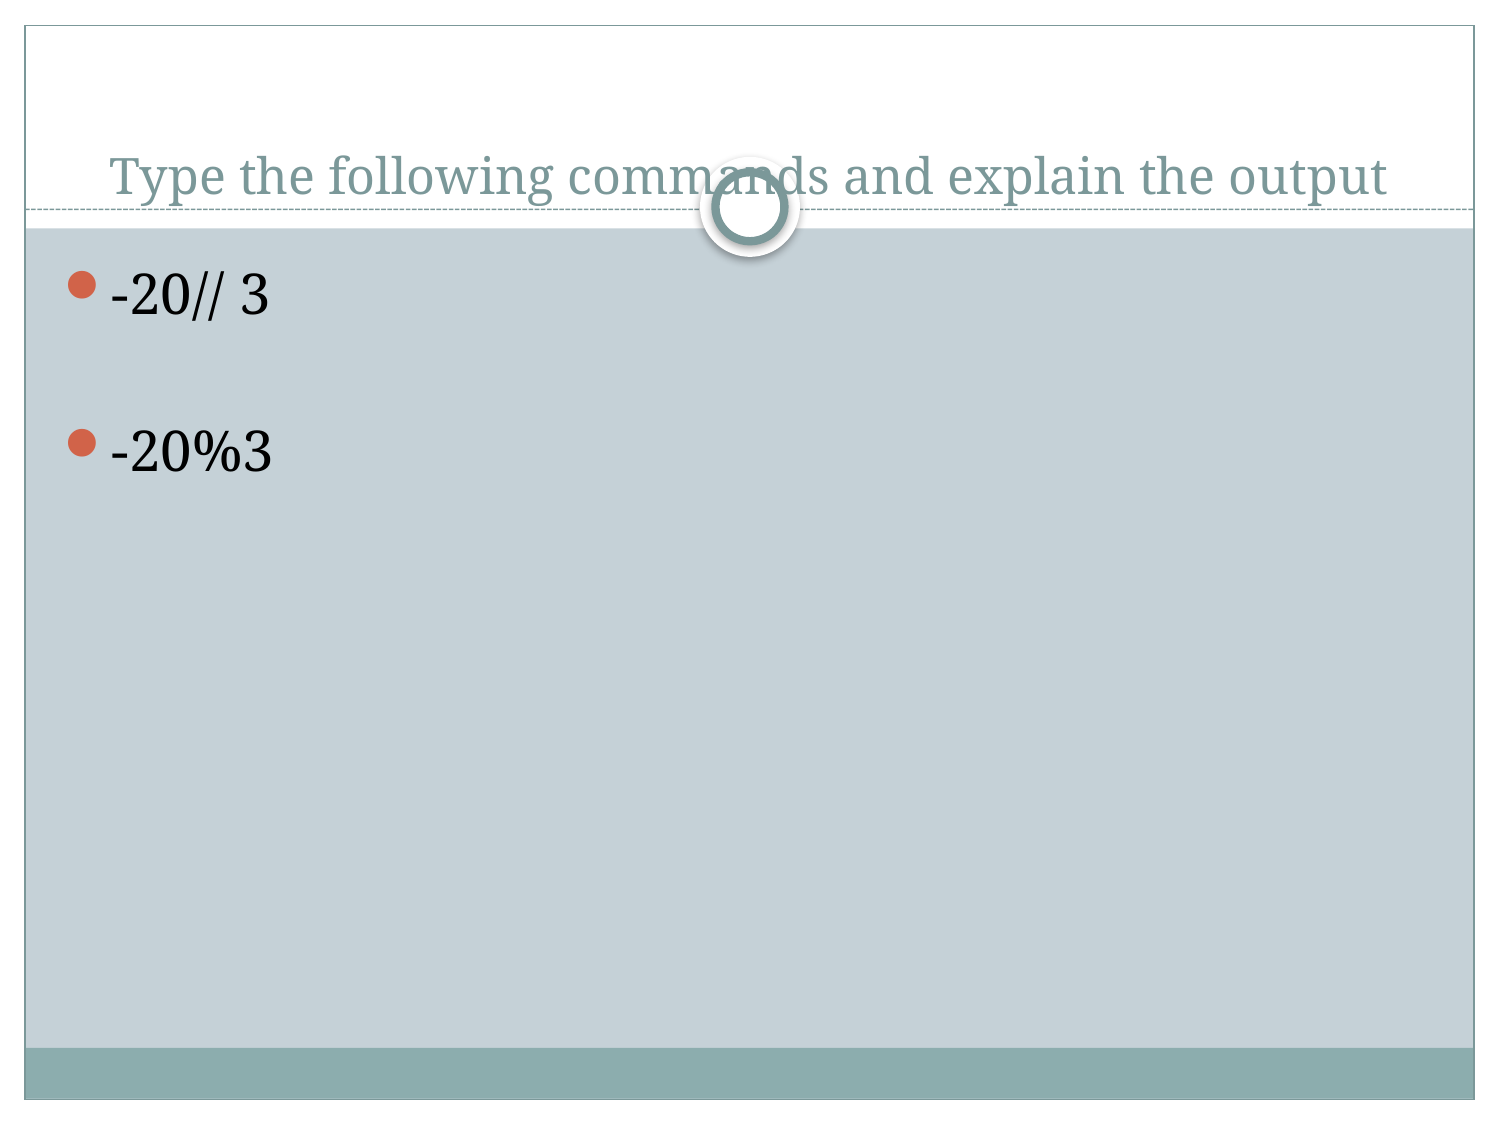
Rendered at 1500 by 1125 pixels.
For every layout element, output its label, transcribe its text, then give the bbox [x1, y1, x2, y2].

list -20// 3 -20%3 [49, 250, 1445, 1001]
title Type the following commands and explain the output [49, 87, 1450, 212]
